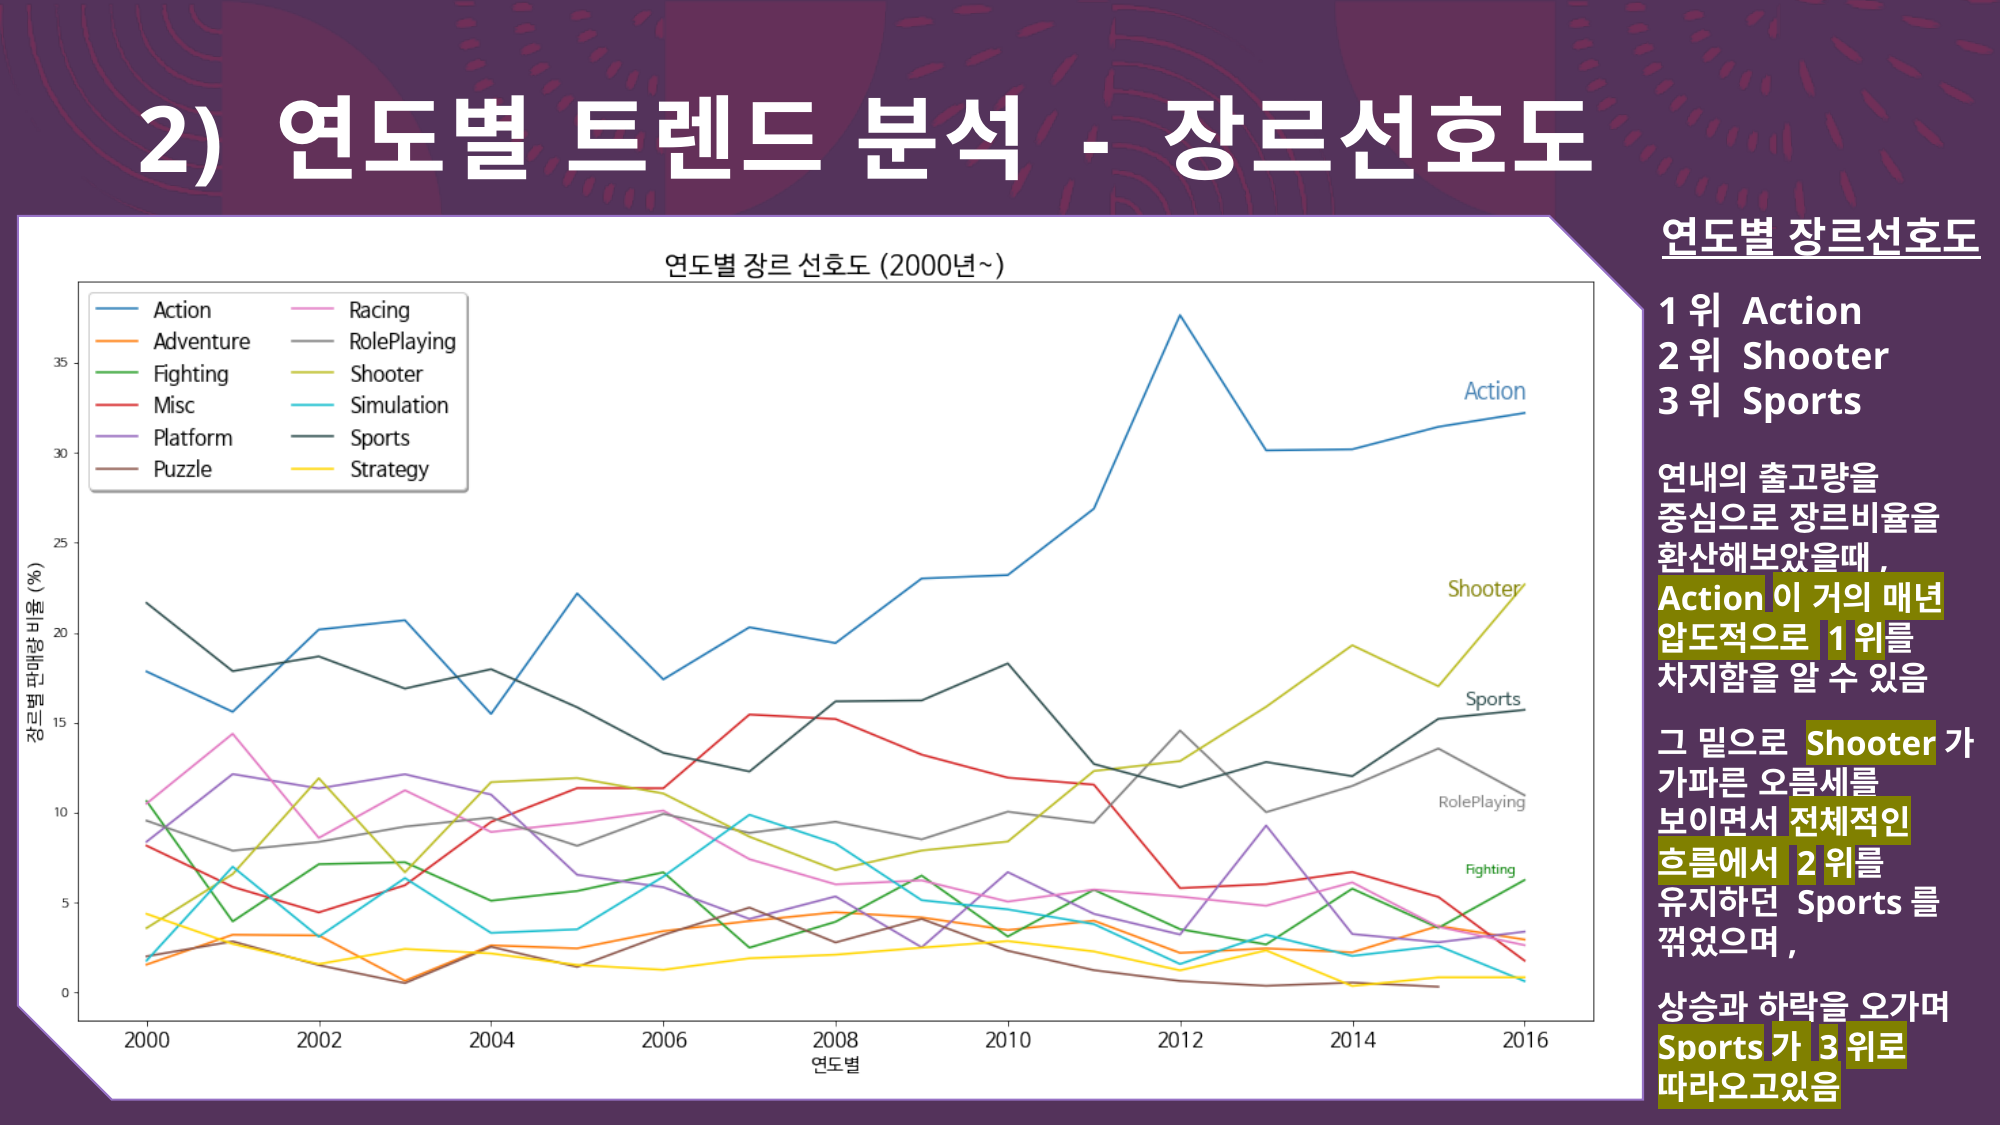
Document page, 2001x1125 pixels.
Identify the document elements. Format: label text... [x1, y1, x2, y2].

picture [17, 242, 1603, 1086]
text_box 2) 연도별 트렌드 분석 - 장르선호도 [118, 25, 1844, 243]
text_box [96, 268, 1643, 1101]
text_box 연도별 장르선호도 1위 Action 2위 Shooter 3위 Sports 연내의 출고량을 중심으로 장르비율을 환산해보았을때, Action이 거의 매년 압도적으로 1위를 차지함을 알 수 있음 그 밑으로 Shooter가 가파른 오름세를 보이면서 전체적인 흐름에서 2위를 유지하던 Sports를 꺾었으며, 상승과 하락을 오가며 Sports가 3위로 따라오고있음 [1643, 203, 2000, 1125]
text_box [16, 214, 1577, 1007]
